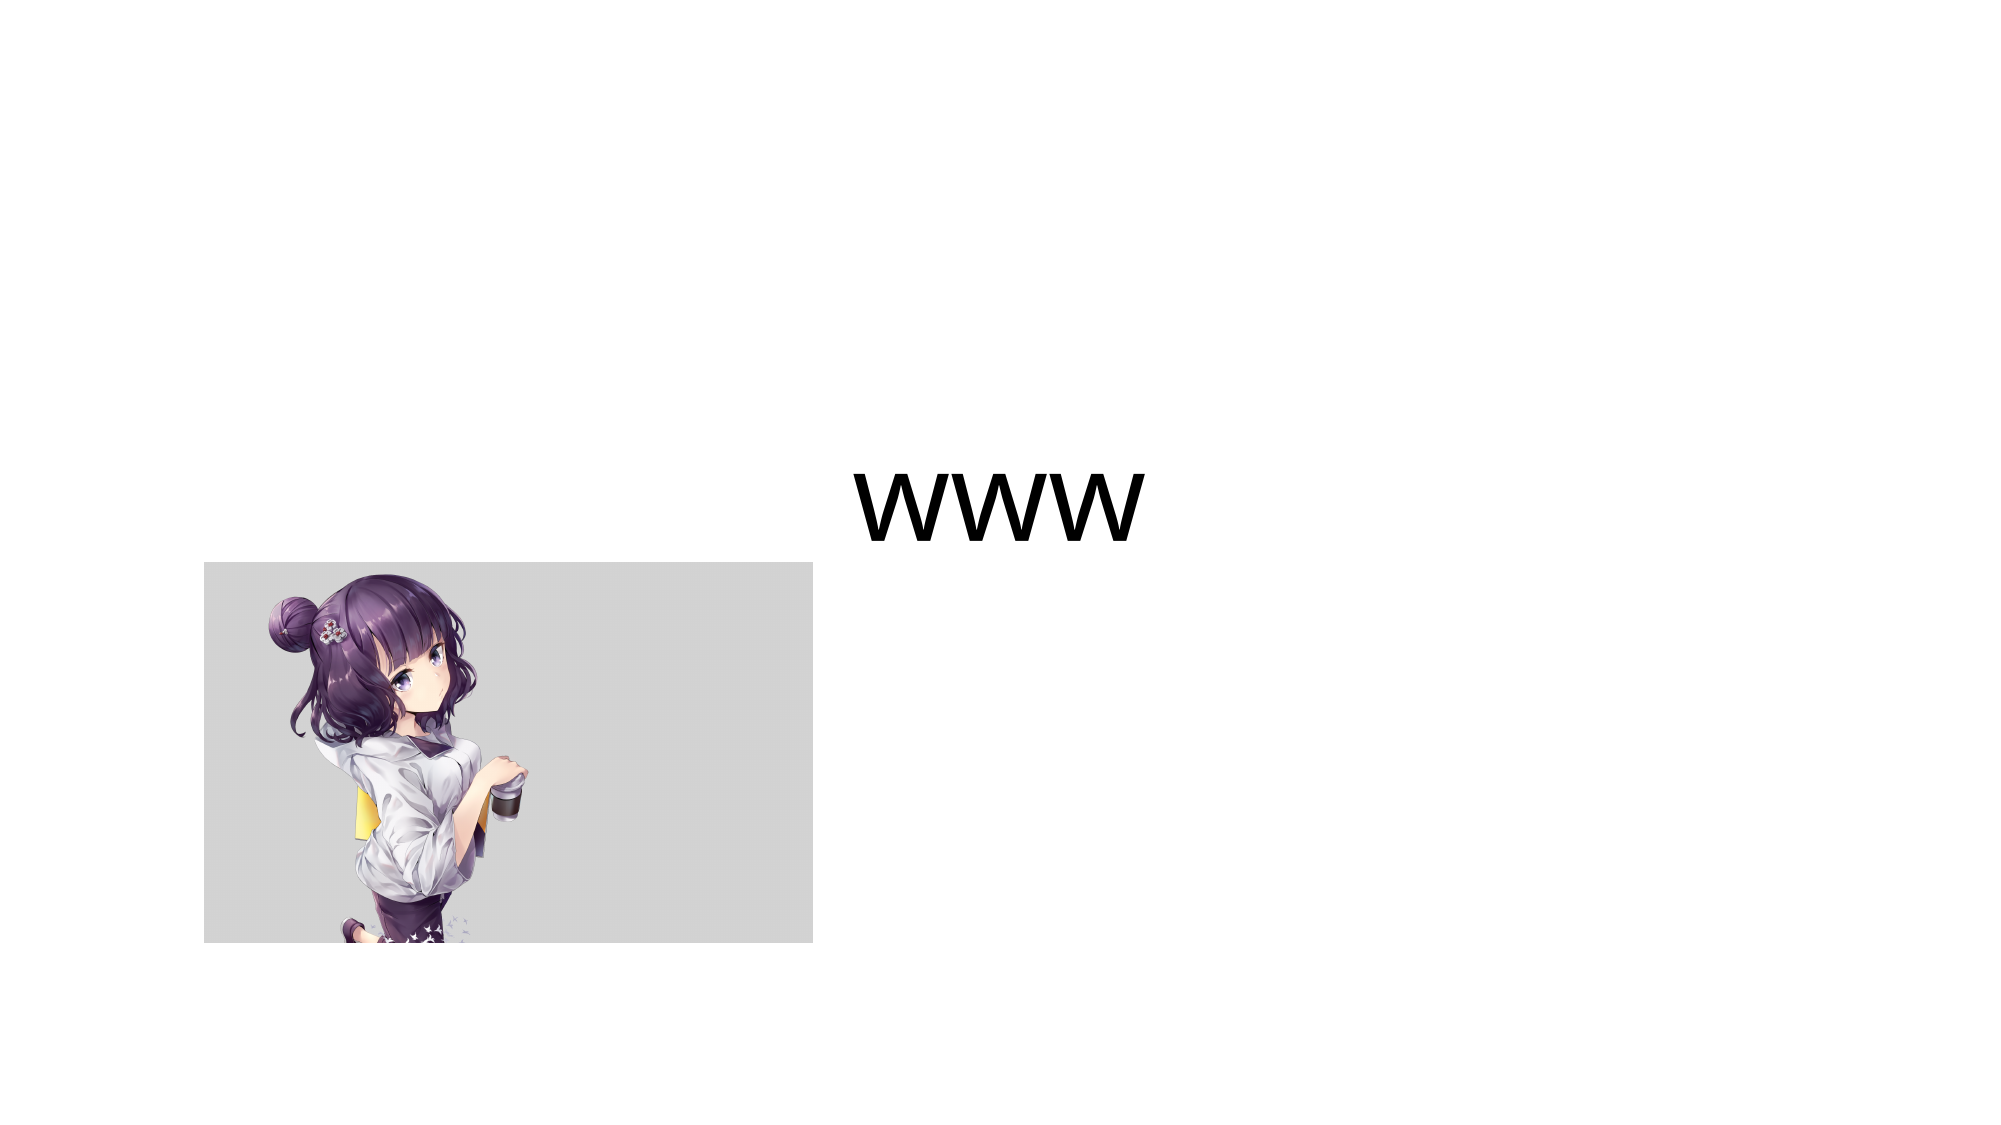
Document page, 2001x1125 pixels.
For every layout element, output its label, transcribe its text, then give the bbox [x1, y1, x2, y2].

picture [204, 562, 813, 943]
title www [249, 184, 1750, 576]
